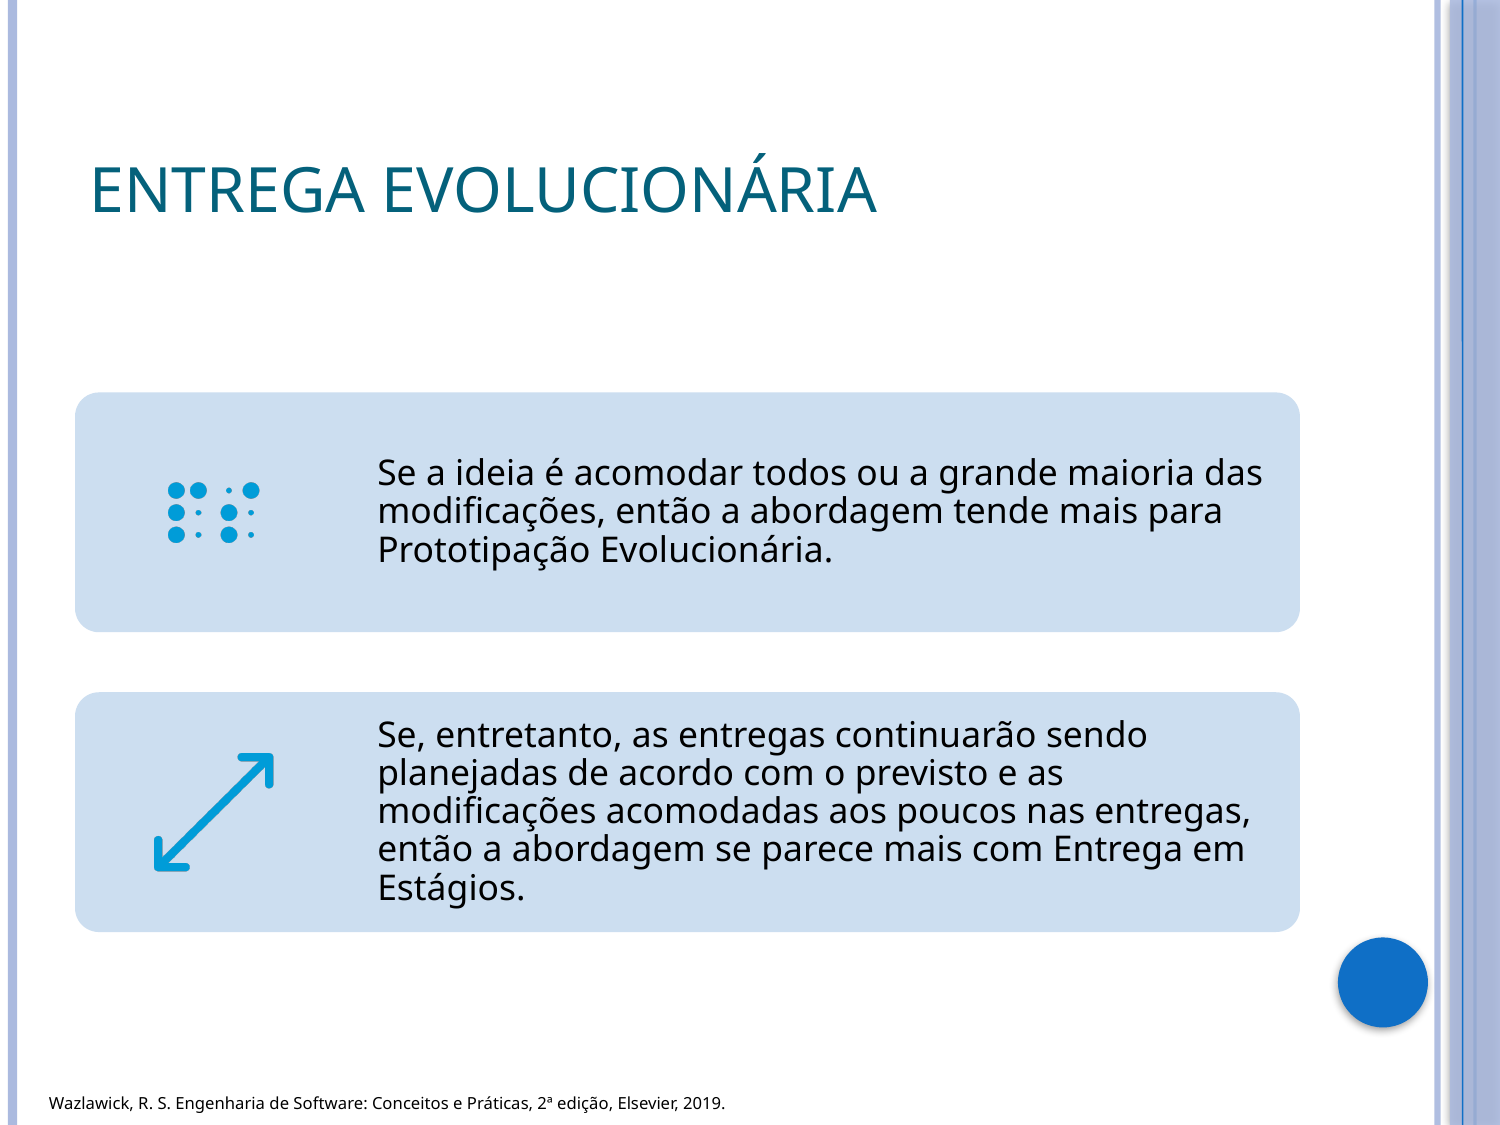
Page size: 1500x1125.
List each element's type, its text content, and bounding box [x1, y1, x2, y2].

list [74, 261, 1301, 1063]
title Entrega Evolucionária [75, 45, 1300, 233]
